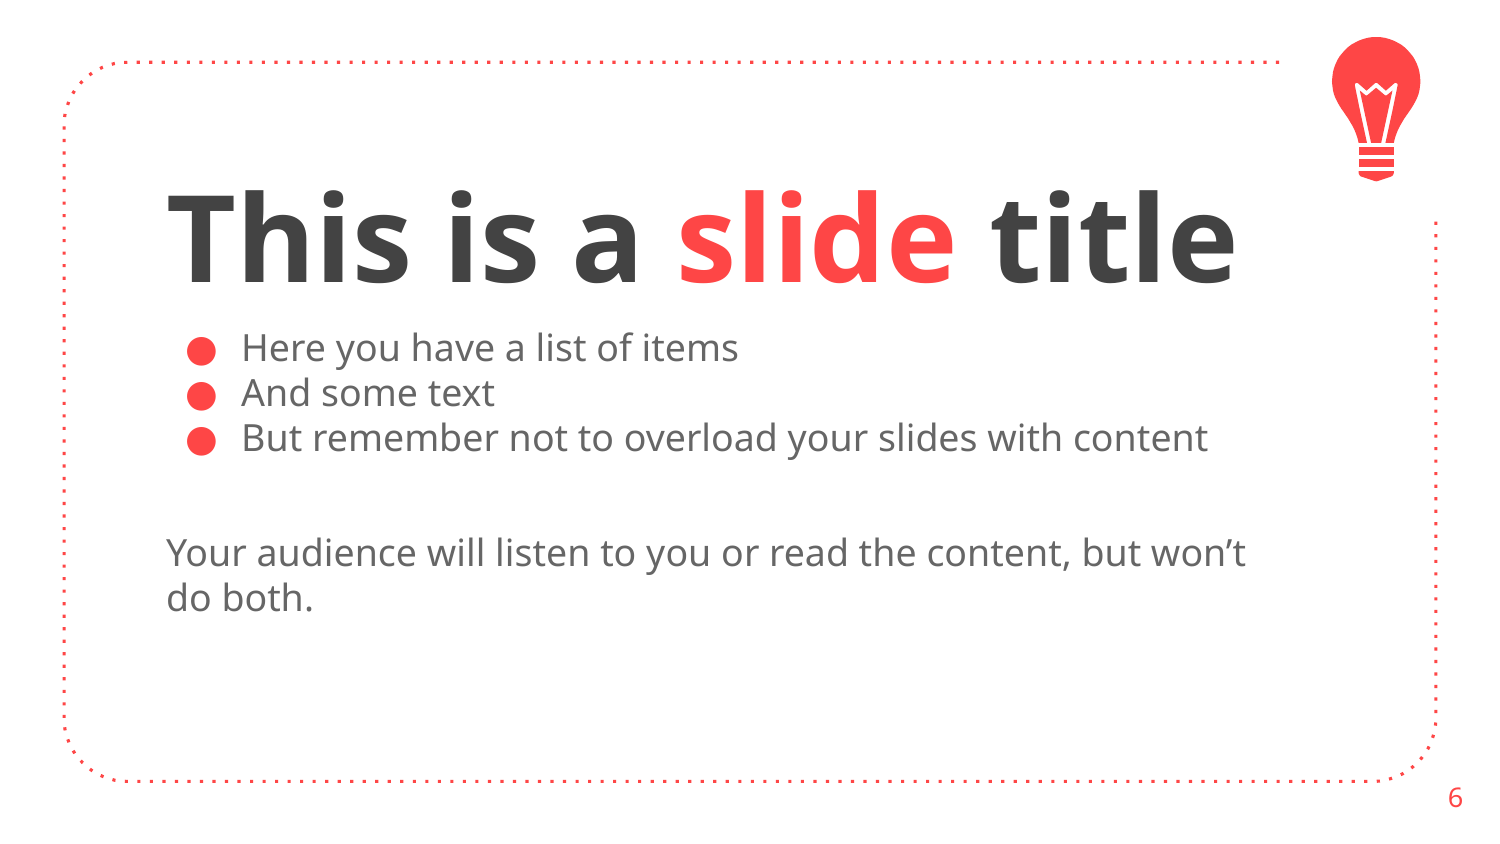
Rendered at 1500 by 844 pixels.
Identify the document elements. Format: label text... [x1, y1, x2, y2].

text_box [1331, 36, 1421, 182]
list Here you have a list of items And some text But remember not to overload your slides with content Your audience will listen to you or read the content, but won’t do both. [151, 309, 1278, 698]
slide_number ‹#› [1411, 753, 1500, 844]
title This is a slide title [151, 146, 1278, 287]
